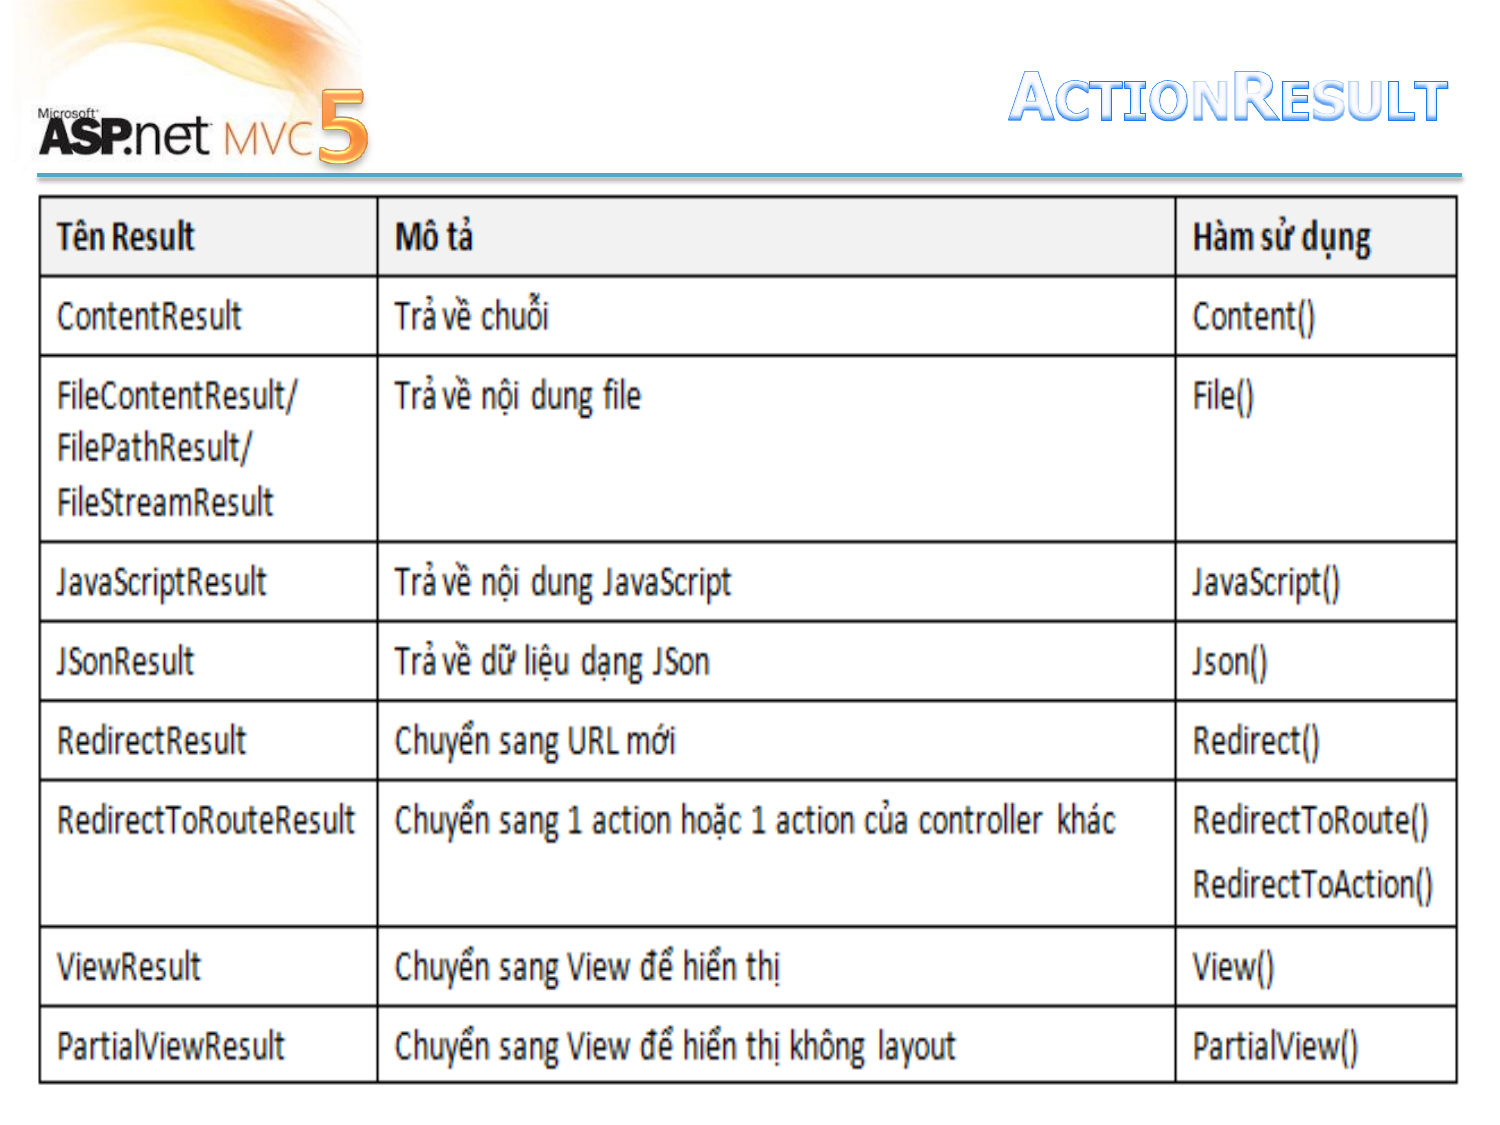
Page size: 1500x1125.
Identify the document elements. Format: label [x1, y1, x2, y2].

text_box [12, 0, 1480, 1088]
